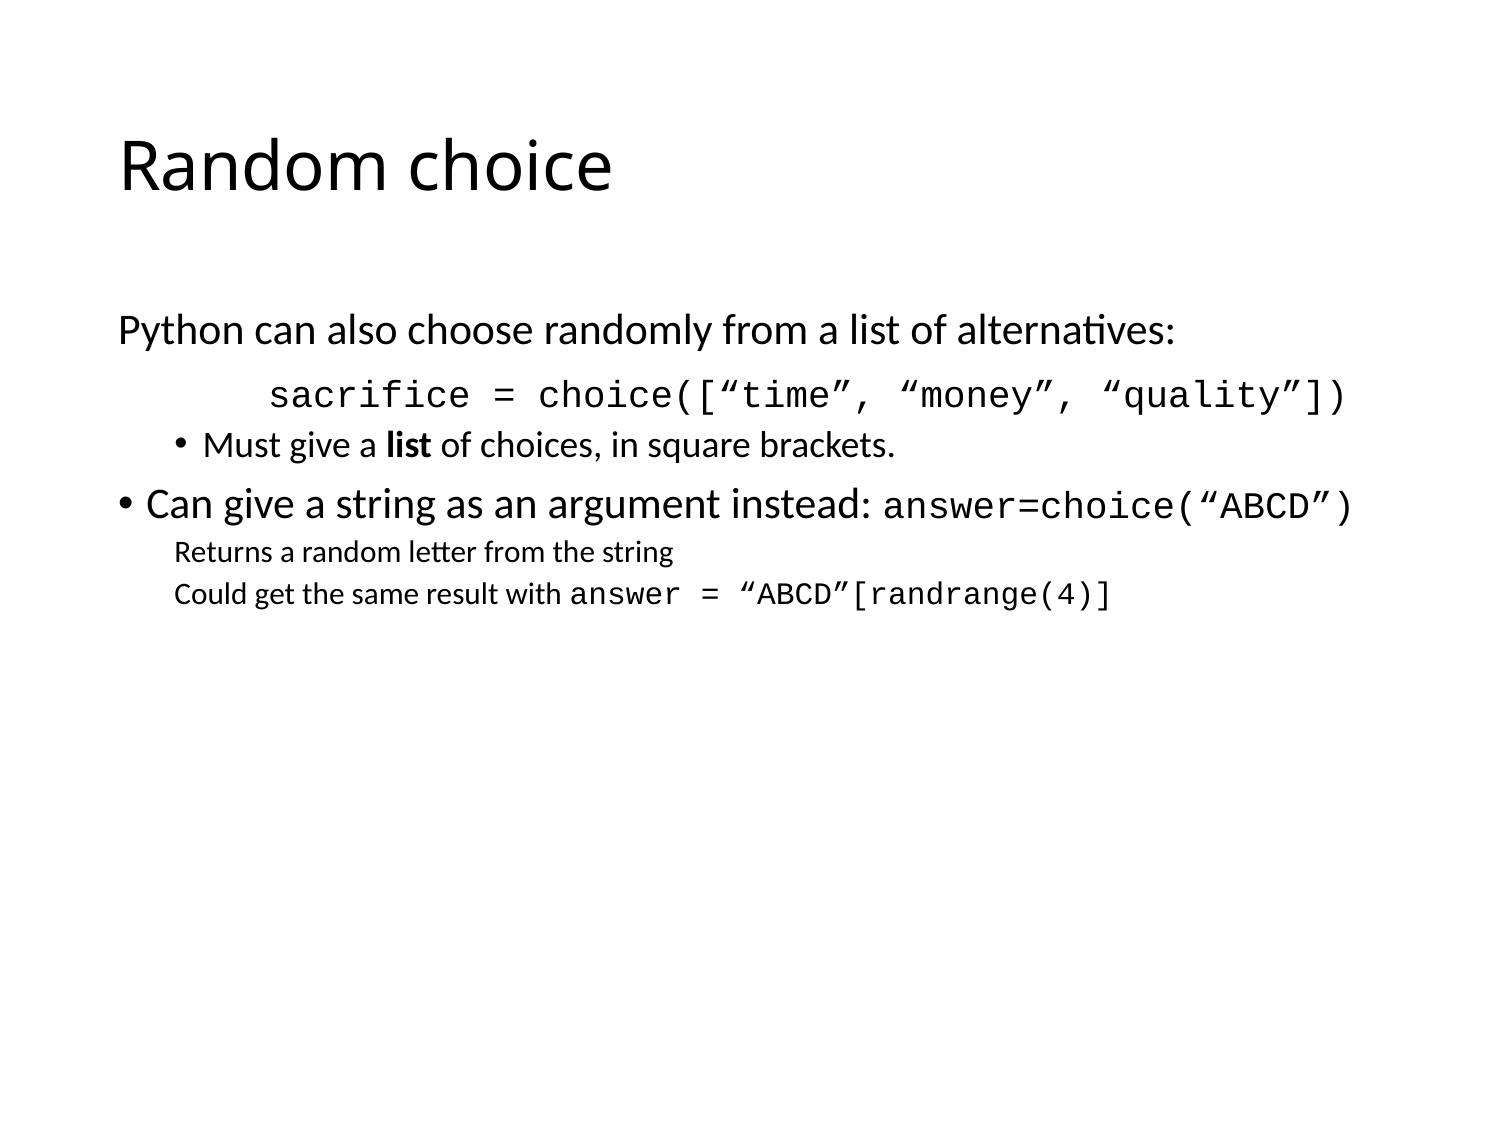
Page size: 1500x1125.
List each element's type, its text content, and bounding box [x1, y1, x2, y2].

title Random choice [103, 59, 1397, 278]
list Python can also choose randomly from a list of alternatives: sacrifice = choice([“time”, “money”, “quality”]) Must give a list of choices, in square brackets. Can give a string as an argument instead: answer=choice(“ABCD”) Returns a random letter from the string Could get the same result with answer = “ABCD”[randrange(4)] [103, 299, 1397, 1014]
